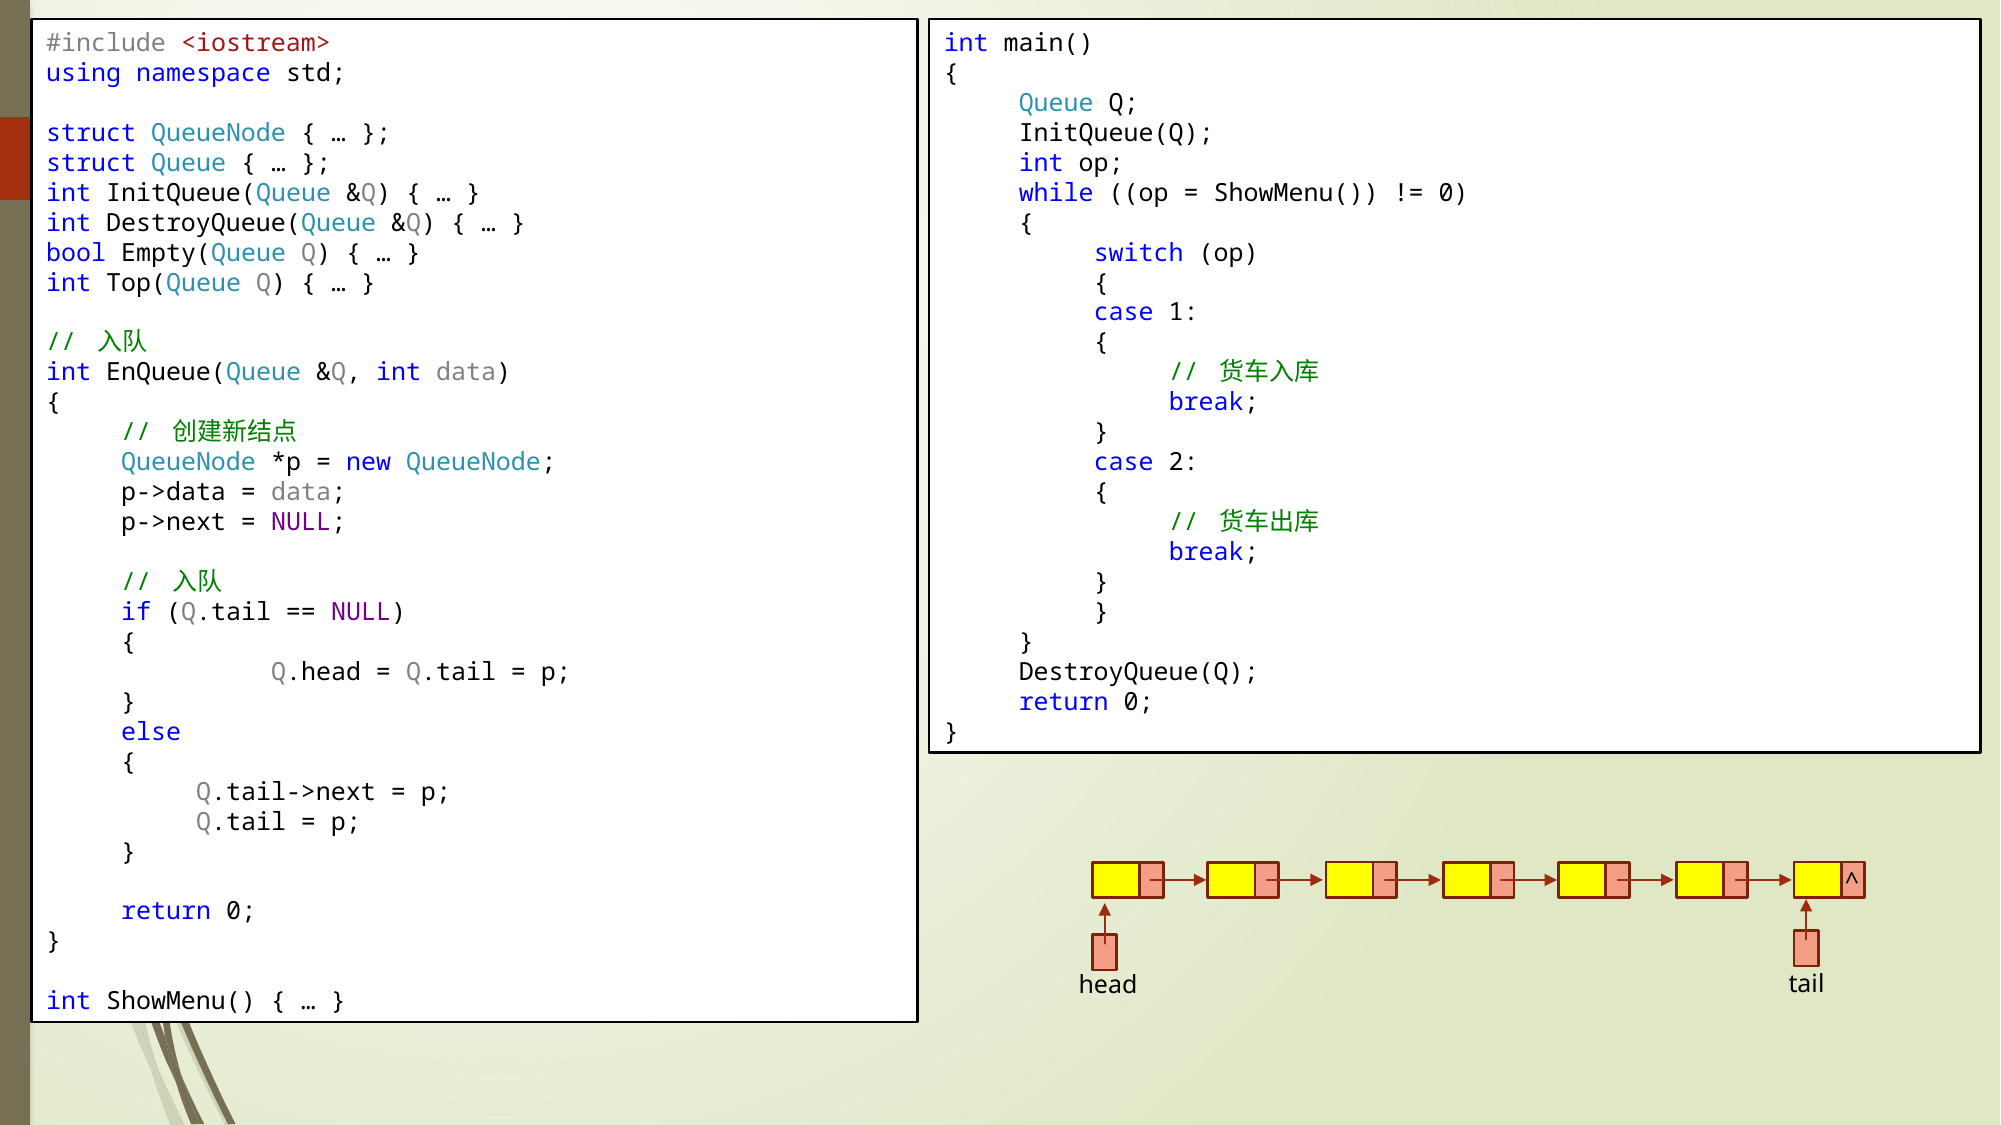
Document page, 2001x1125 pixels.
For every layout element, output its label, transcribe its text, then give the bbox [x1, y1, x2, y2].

text_box #include <iostream> using namespace std; struct QueueNode { … }; struct Queue { … }; int InitQueue(Queue &Q) { … } int DestroyQueue(Queue &Q) { … } bool Empty(Queue Q) { … } int Top(Queue Q) { … } // 入队 int EnQueue(Queue &Q, int data) { // 创建新结点 QueueNode *p = new QueueNode; p->data = data; p->next = NULL; // 入队 if (Q.tail == NULL) { Q.head = Q.tail = p; } else { Q.tail->next = p; Q.tail = p; } return 0; } int ShowMenu() { … } [30, 18, 919, 1023]
text_box int main() { Queue Q; InitQueue(Q); int op; while ((op = ShowMenu()) != 0) { switch (op) { case 1: { // 货车入库 break; } case 2: { // 货车出库 break; } } } DestroyQueue(Q); return 0; } [928, 18, 1982, 754]
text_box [1063, 857, 1878, 1008]
